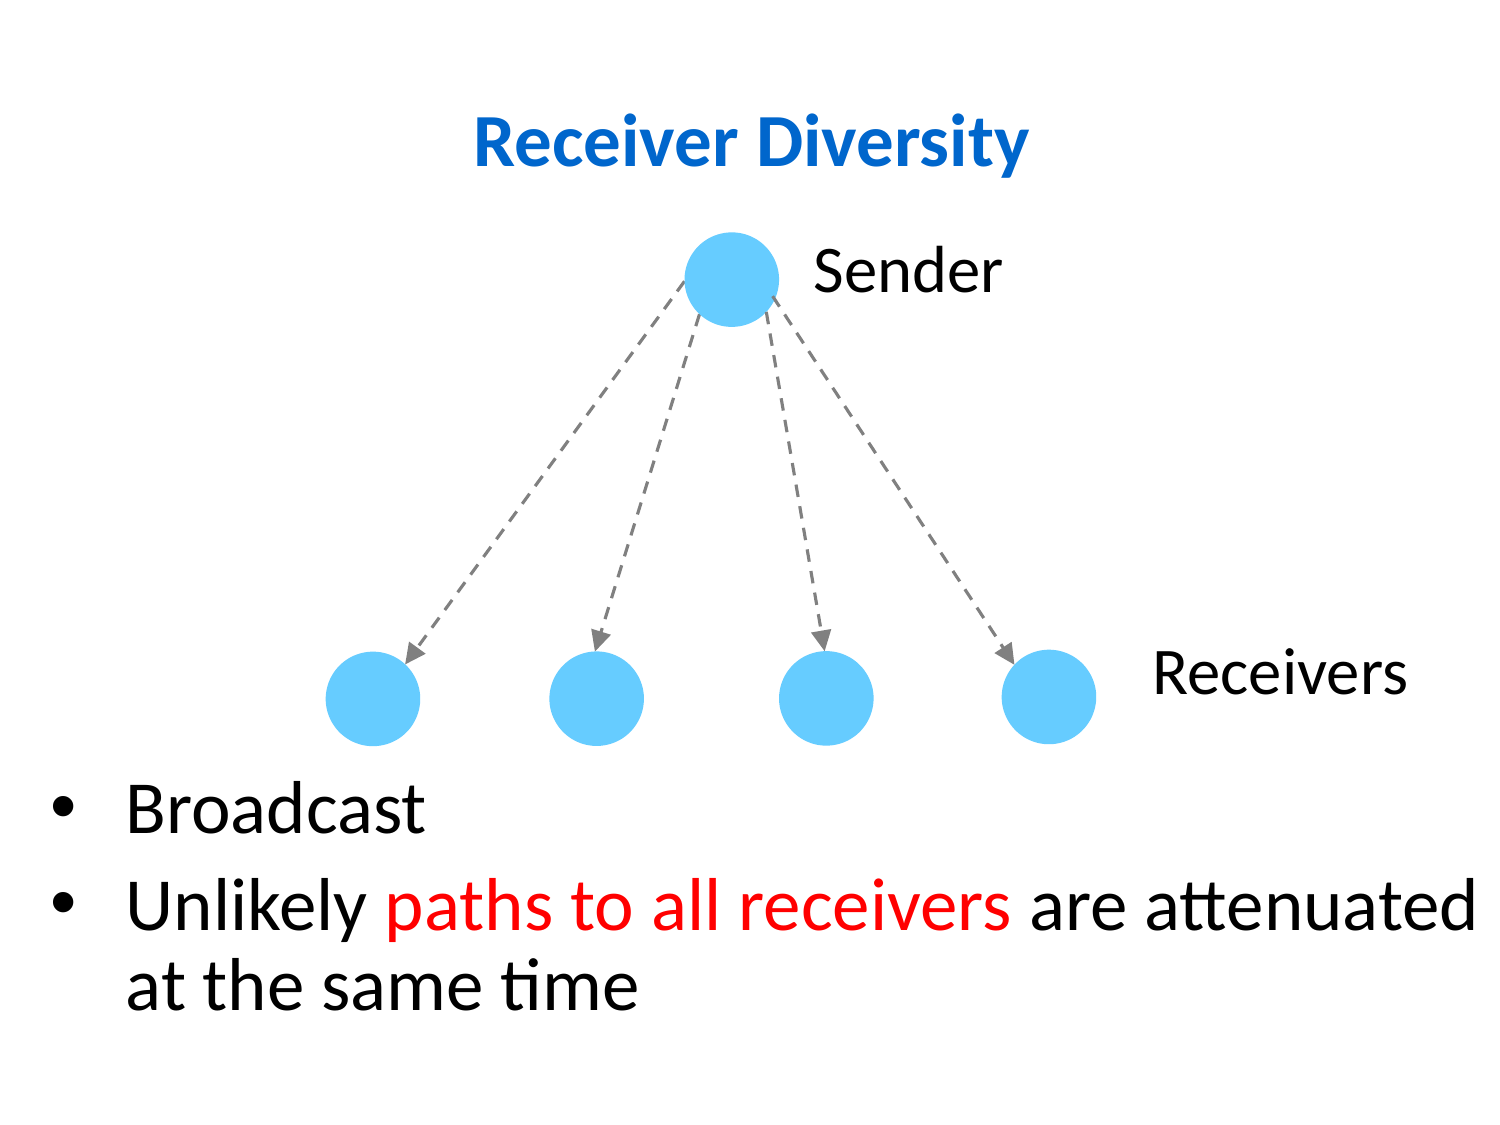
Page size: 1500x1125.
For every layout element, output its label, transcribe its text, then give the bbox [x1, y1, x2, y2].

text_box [764, 312, 773, 652]
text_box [406, 279, 685, 666]
text_box [549, 674, 644, 746]
text_box [684, 232, 780, 327]
text_box Broadcast Unlikely paths to all receivers are attenuated at the same time [0, 761, 1498, 863]
text_box Receivers [1137, 620, 1494, 715]
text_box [778, 291, 1016, 664]
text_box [596, 312, 699, 652]
title Receiver Diversity [76, 43, 1427, 231]
text_box [1001, 649, 1097, 745]
text_box [779, 672, 874, 746]
text_box Sender [798, 218, 1155, 314]
text_box [325, 651, 421, 747]
